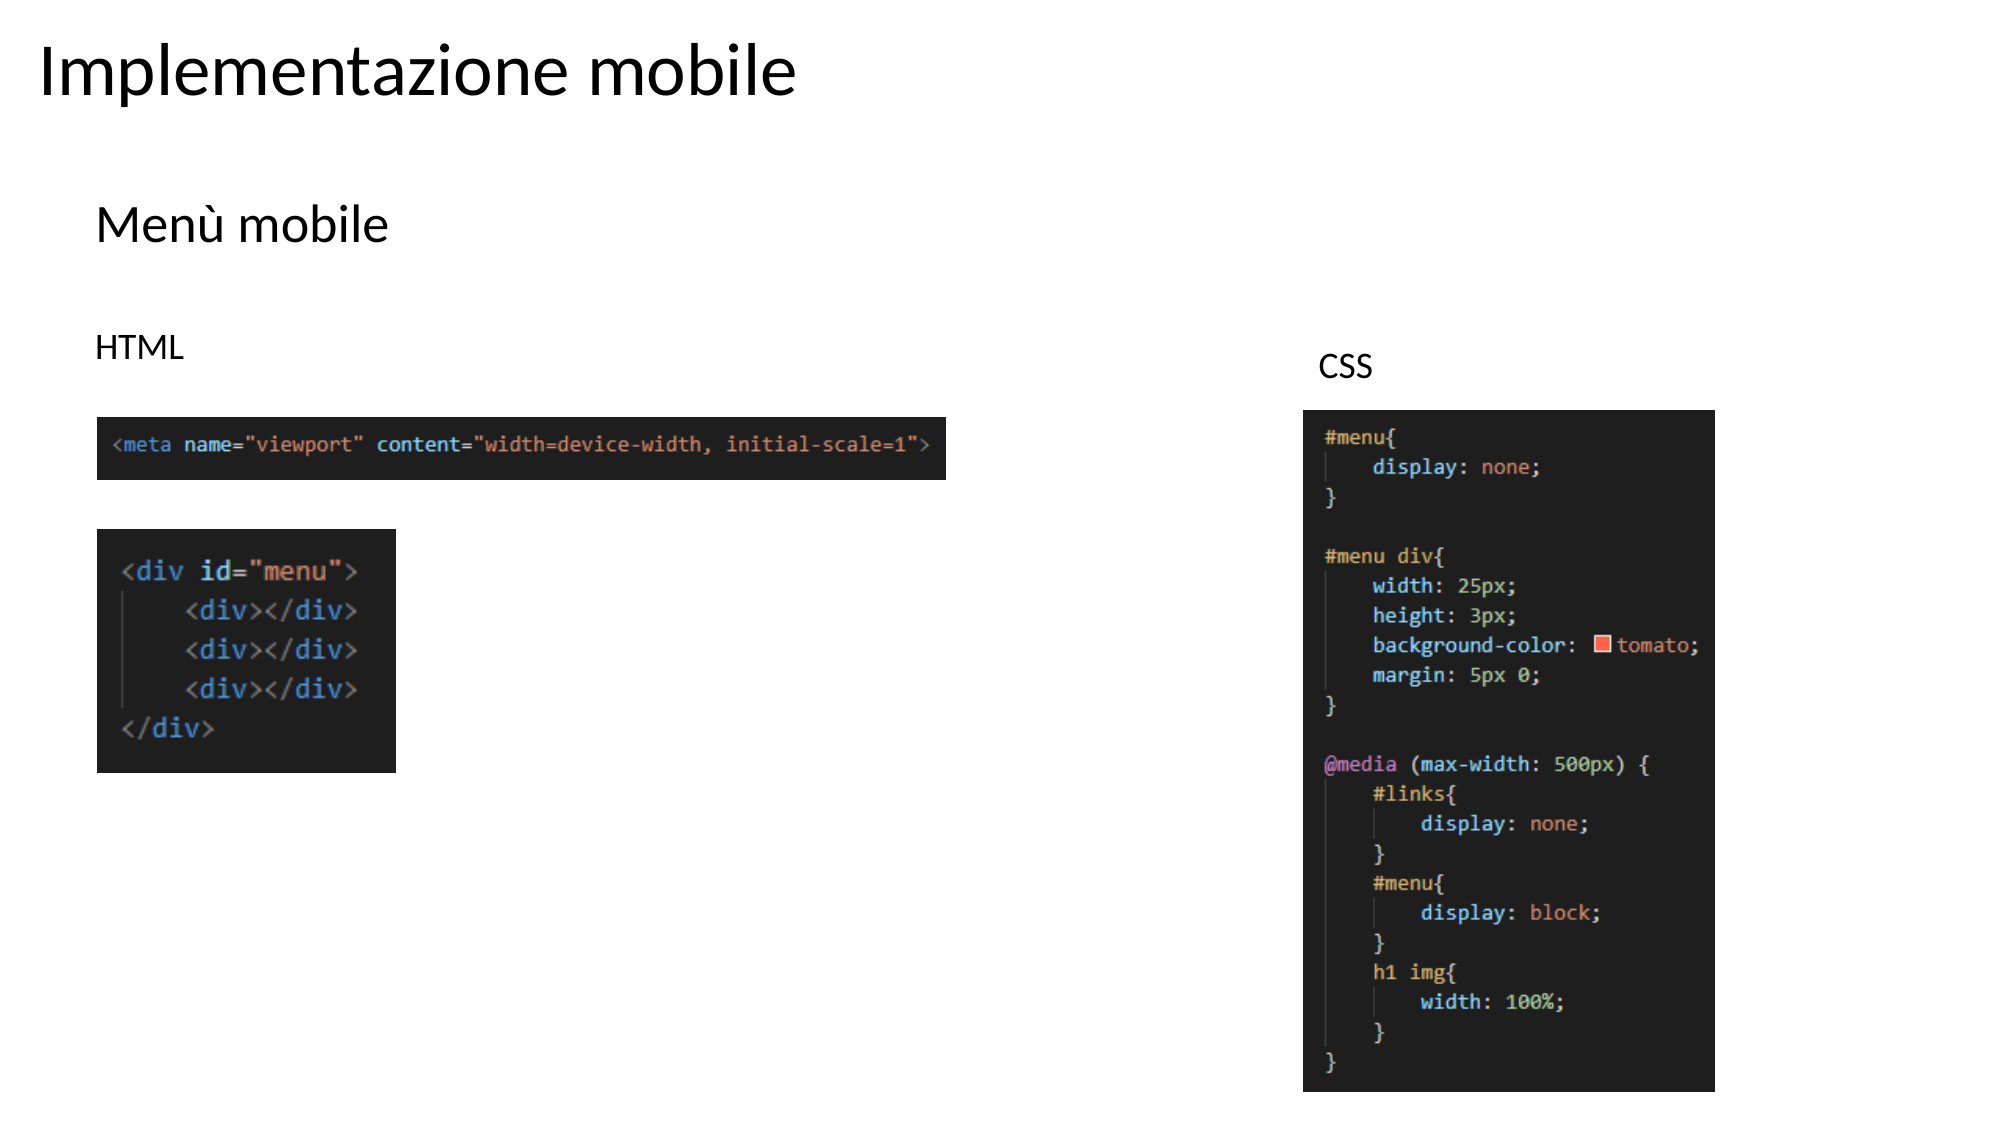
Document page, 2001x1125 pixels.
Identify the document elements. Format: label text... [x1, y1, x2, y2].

text_box Menù mobile [80, 181, 455, 262]
list Implementazione mobile [23, 23, 1977, 1103]
text_box CSS [1303, 333, 1637, 394]
picture [1303, 410, 1715, 1092]
picture [97, 417, 946, 480]
text_box HTML [80, 314, 413, 374]
picture [97, 529, 396, 773]
